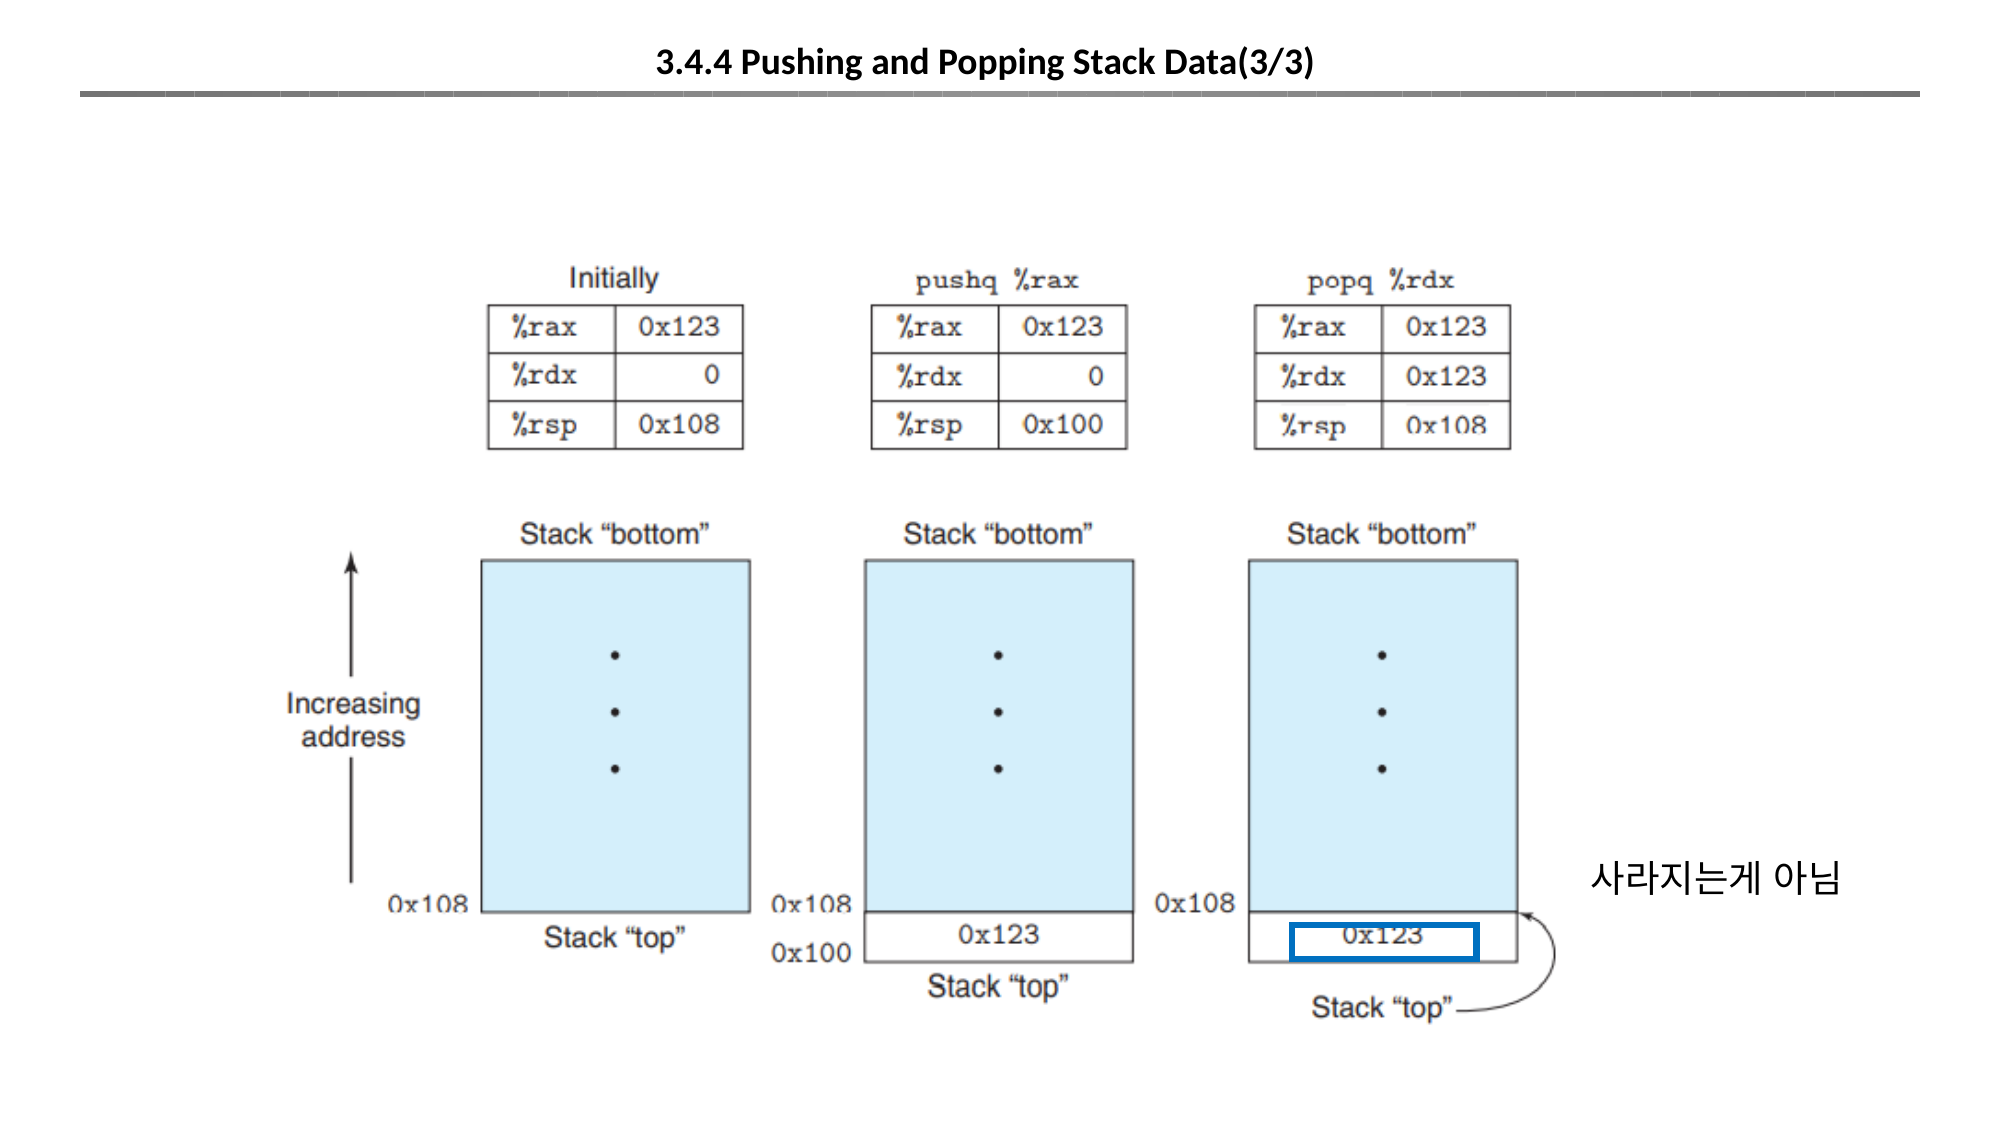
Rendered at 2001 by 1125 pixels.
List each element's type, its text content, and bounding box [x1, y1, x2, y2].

text_box [78, 89, 1922, 99]
text_box 3.4.4 Pushing and Popping Stack Data(3/3) [640, 29, 1671, 90]
text_box 사라지는게 아님 [1671, 848, 1921, 908]
picture [140, 221, 1671, 1035]
